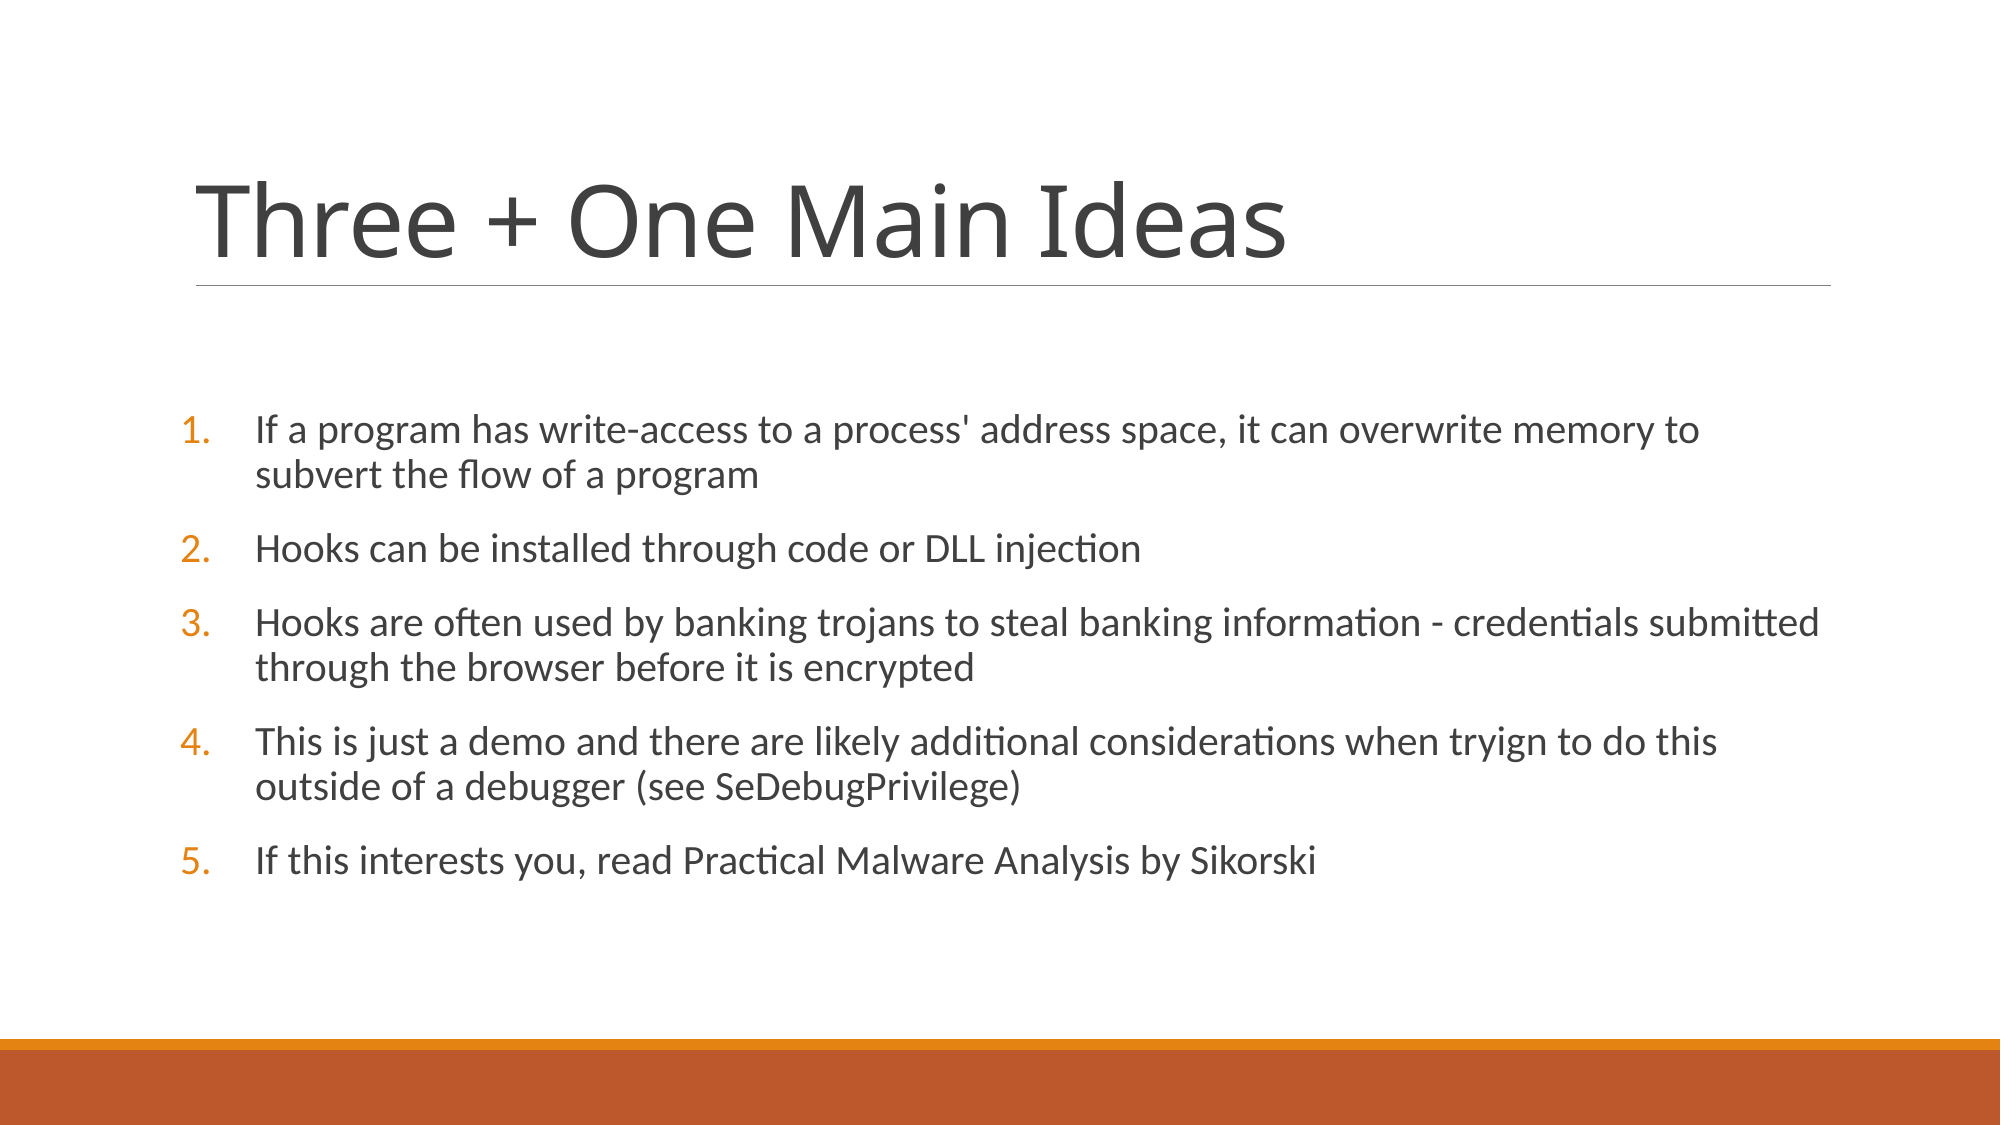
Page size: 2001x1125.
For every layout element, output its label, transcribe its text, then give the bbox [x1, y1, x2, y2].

title Three + One Main Ideas [180, 47, 1830, 285]
list If a program has write-access to a process' address space, it can overwrite memory to subvert the flow of a program Hooks can be installed through code or DLL injection Hooks are often used by banking trojans to steal banking information - credentials submitted through the browser before it is encrypted This is just a demo and there are likely additional considerations when tryign to do this outside of a debugger (see SeDebugPrivilege) If this interests you, read Practical Malware Analysis by Sikorski [180, 399, 1830, 1060]
